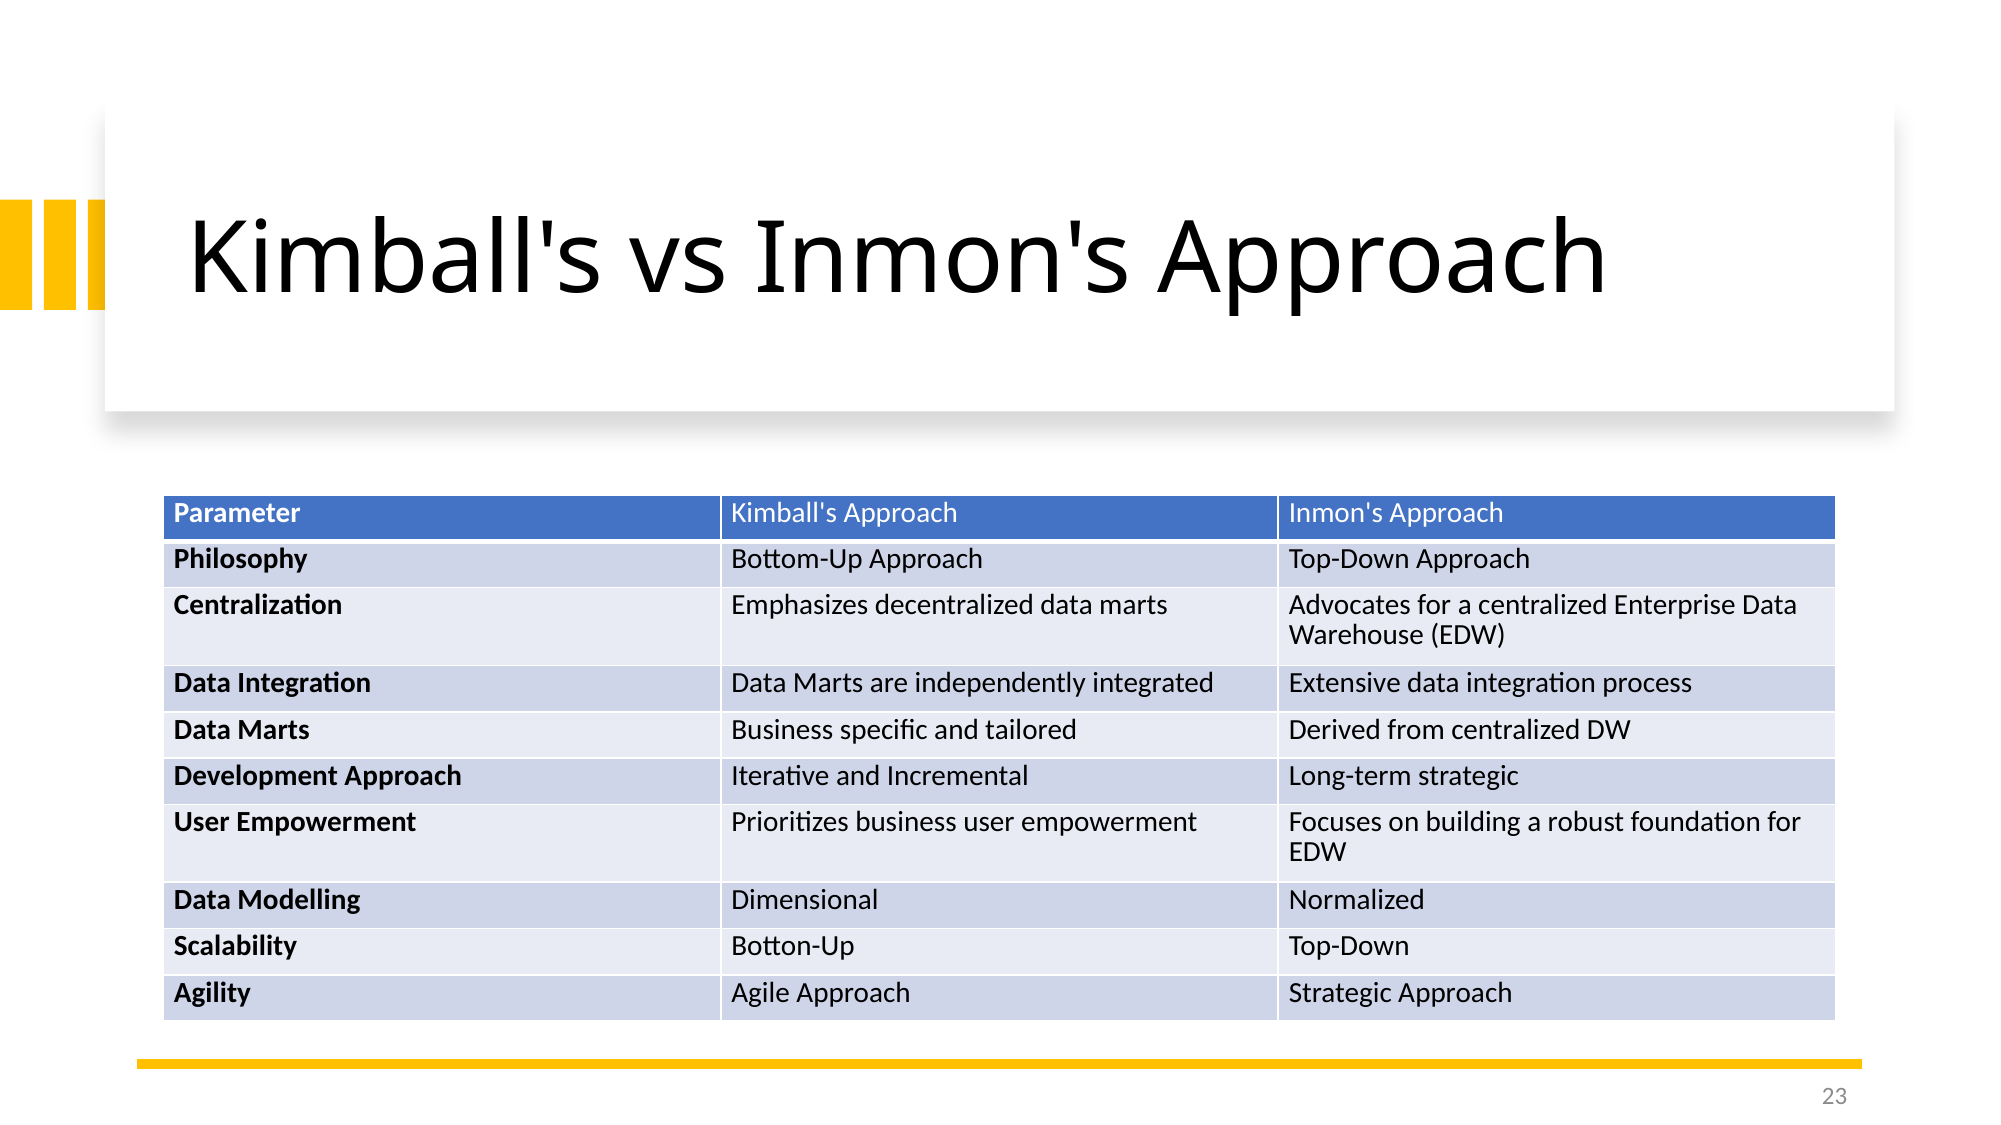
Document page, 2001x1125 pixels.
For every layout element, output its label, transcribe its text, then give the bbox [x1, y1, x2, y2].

title Kimball's vs Inmon's Approach [171, 132, 1840, 388]
table_cell Business specific and tailored [722, 713, 1277, 757]
table_header Inmon's Approach [1279, 496, 1835, 539]
table_header Parameter [164, 496, 720, 539]
table_cell Dimensional [722, 883, 1277, 928]
table_cell Data Marts are independently integrated [722, 666, 1277, 711]
text_box [0, 0, 2000, 1125]
table_cell Prioritizes business user empowerment [722, 805, 1277, 881]
table_cell Data Modelling [164, 883, 720, 928]
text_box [0, 199, 120, 311]
table_cell User Empowerment [164, 805, 720, 881]
table_cell Strategic Approach [1279, 976, 1835, 1020]
table_cell Long-term strategic [1279, 759, 1835, 804]
table_cell Data Integration [164, 666, 720, 711]
text_box [104, 100, 1895, 412]
table_cell Iterative and Incremental [722, 759, 1277, 804]
table_cell Normalized [1279, 883, 1835, 928]
table_cell Philosophy [164, 544, 720, 587]
table_cell Development Approach [164, 759, 720, 804]
table_cell Agile Approach [722, 976, 1277, 1020]
table_header Kimball's Approach [722, 496, 1277, 539]
table_cell Advocates for a centralized Enterprise Data Warehouse (EDW) [1279, 588, 1835, 665]
table_cell Agility [164, 976, 720, 1020]
table_cell Centralization [164, 588, 720, 665]
table_cell Data Marts [164, 713, 720, 757]
table_cell Derived from centralized DW [1279, 713, 1835, 757]
table_cell Extensive data integration process [1279, 666, 1835, 711]
table_cell Scalability [164, 929, 720, 974]
table_cell Focuses on building a robust foundation for EDW [1279, 805, 1835, 881]
table_cell Emphasizes decentralized data marts [722, 588, 1277, 665]
table_cell Botton-Up [722, 929, 1277, 974]
slide_number 23 [1412, 1065, 1863, 1125]
table_cell Bottom-Up Approach [722, 544, 1277, 587]
table_cell Top-Down Approach [1279, 544, 1835, 587]
table_cell Top-Down [1279, 929, 1835, 974]
